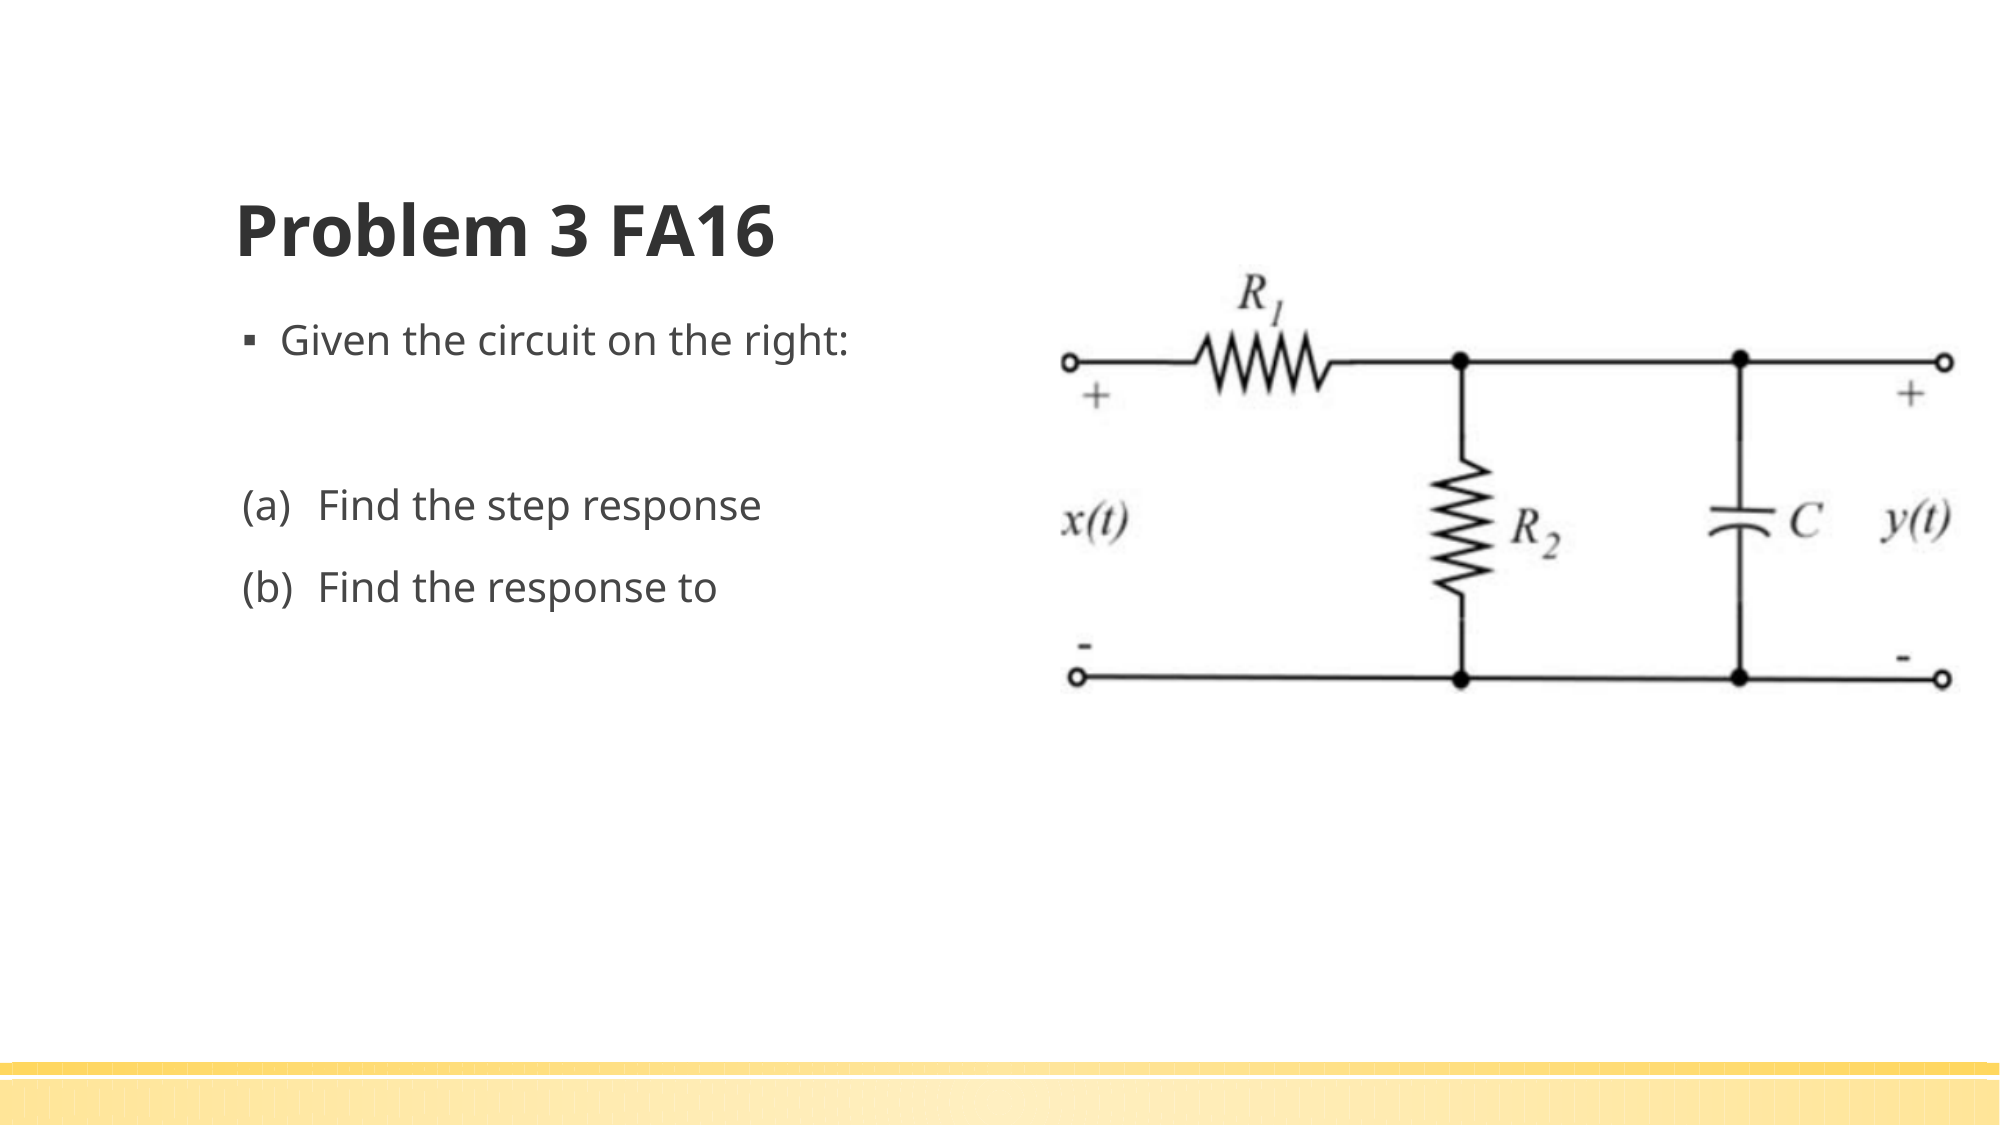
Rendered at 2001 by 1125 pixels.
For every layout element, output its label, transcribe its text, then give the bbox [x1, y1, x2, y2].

picture [1018, 261, 1987, 724]
title Problem 3 FA16 [219, 76, 1780, 279]
